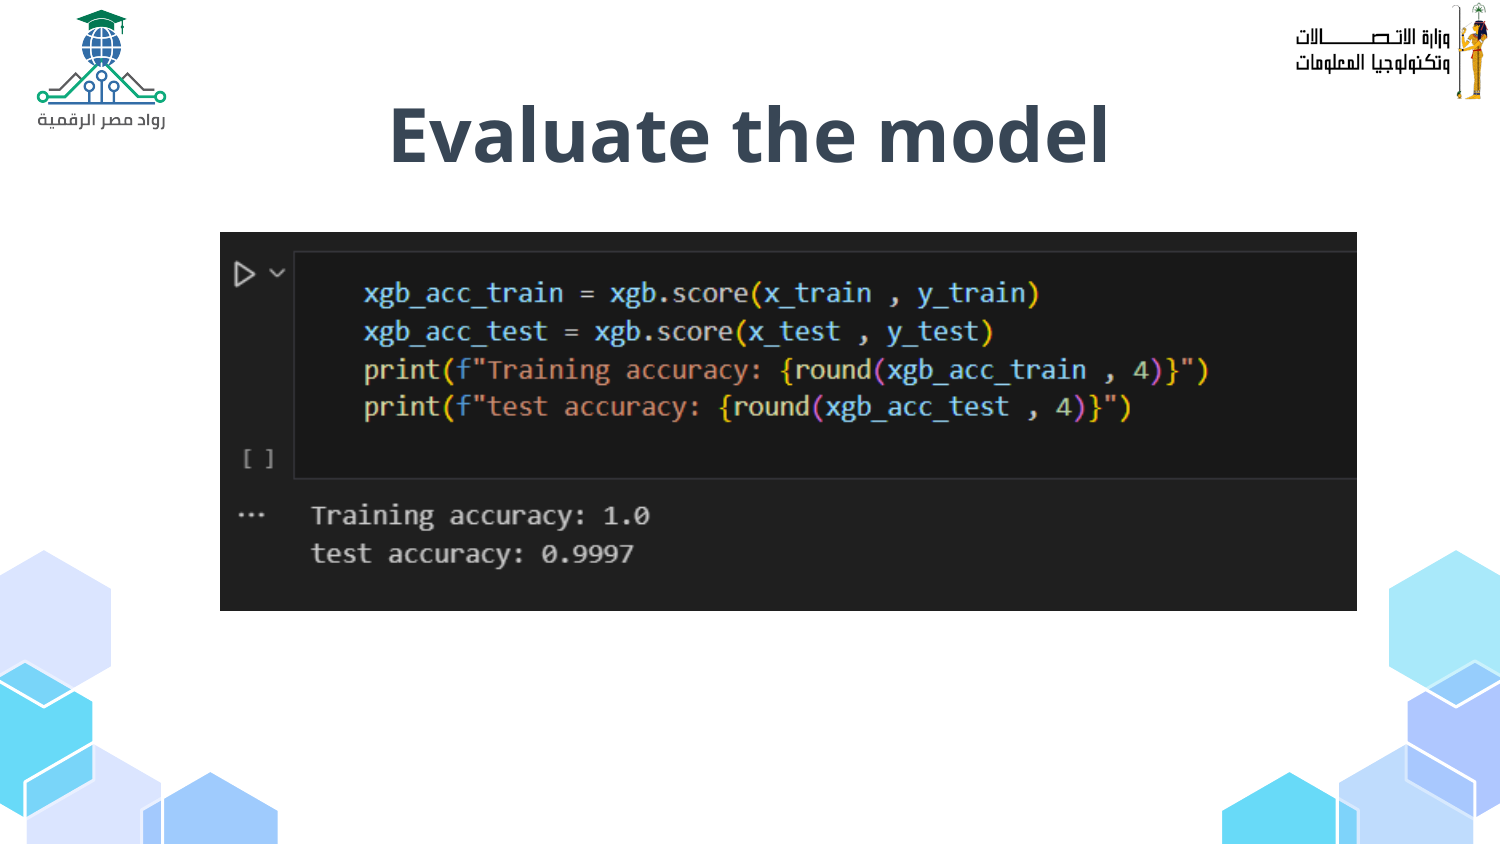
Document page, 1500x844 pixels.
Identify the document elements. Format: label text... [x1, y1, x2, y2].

picture [1289, 0, 1500, 105]
picture [220, 232, 1357, 612]
title Evaluate the model [118, 72, 1382, 167]
picture [0, 0, 224, 185]
